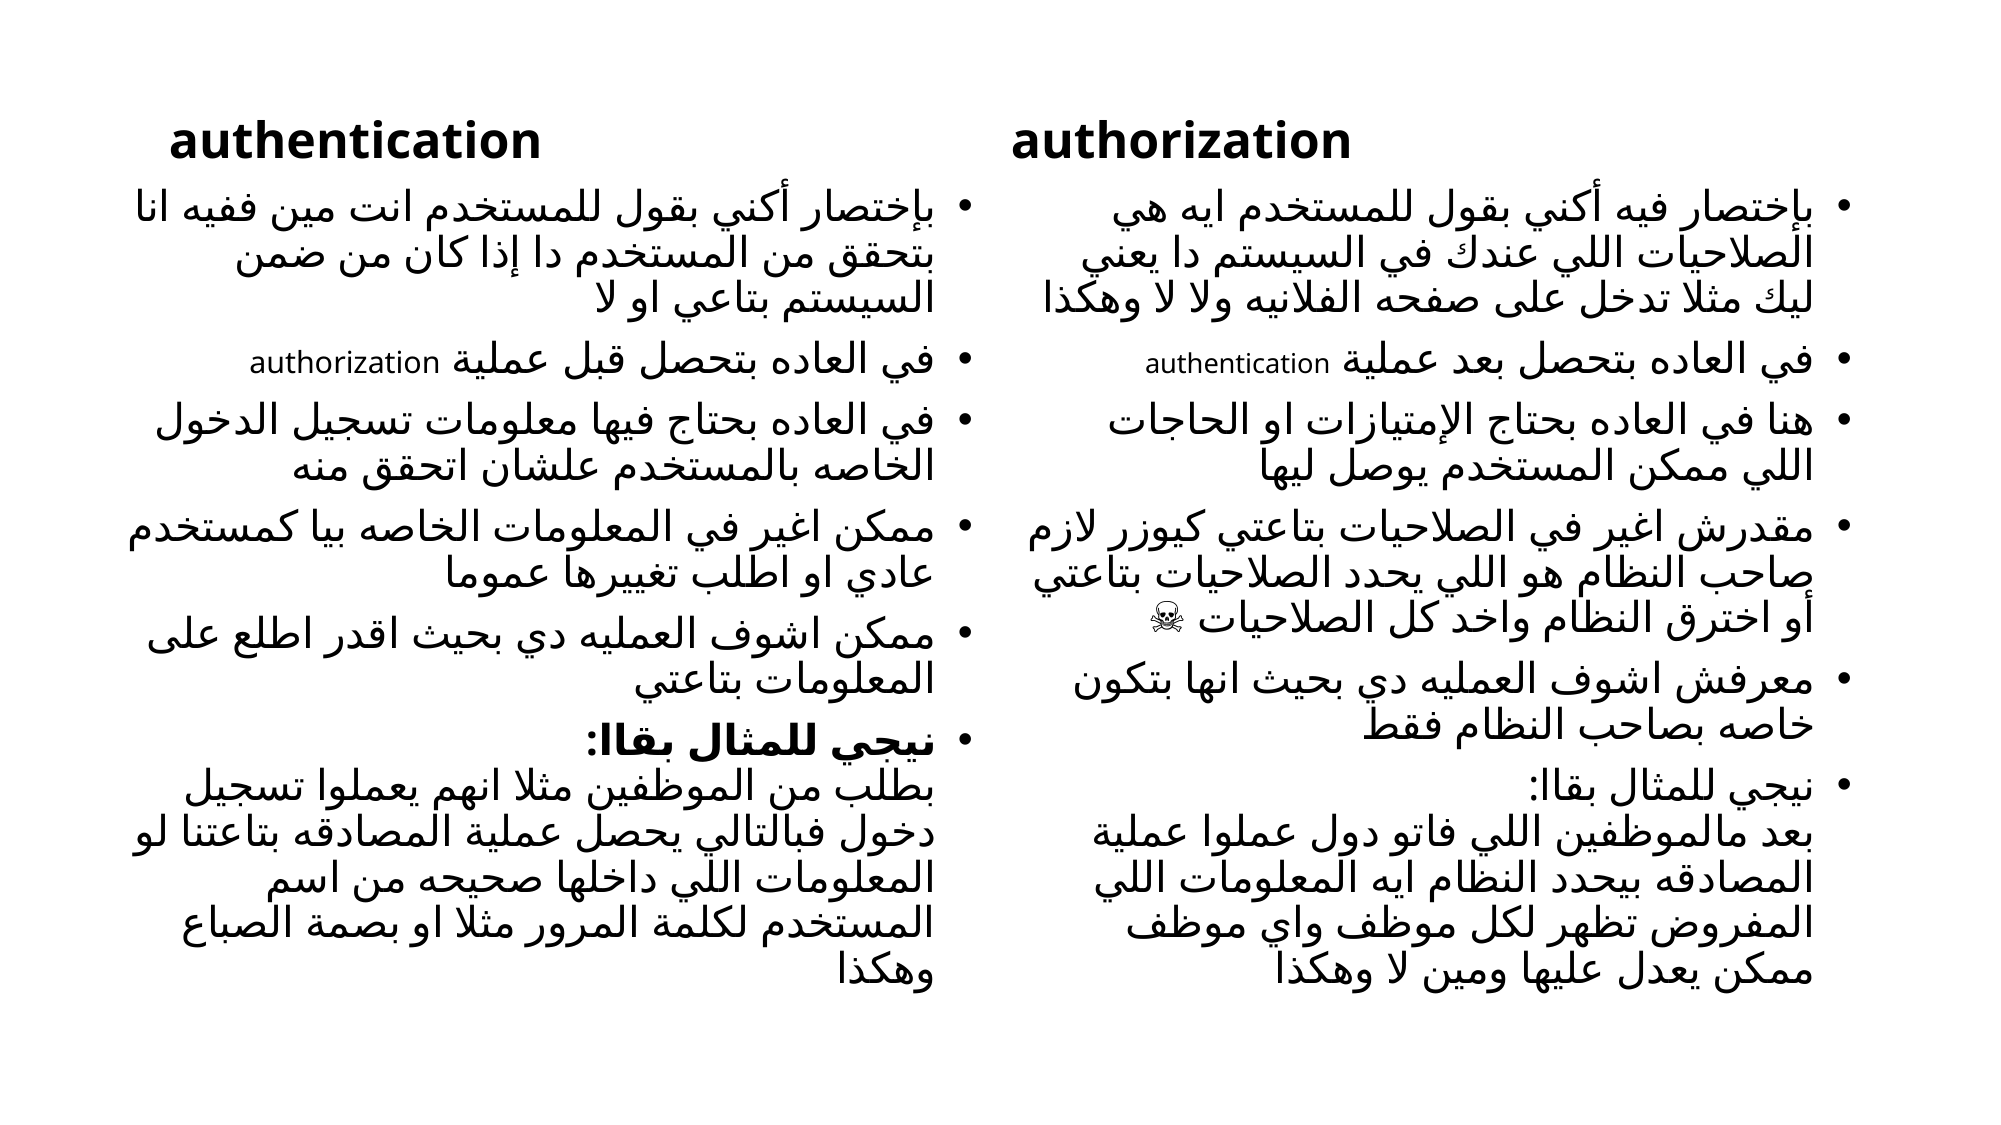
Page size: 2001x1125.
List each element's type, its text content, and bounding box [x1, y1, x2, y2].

list بإختصار أكني بقول للمستخدم انت مين ففيه انا بتحقق من المستخدم دا إذا كان من ضمن السيستم بتاعي او لا في العاده بتحصل قبل عملية authorization في العاده بحتاج فيها معلومات تسجيل الدخول الخاصه بالمستخدم علشان اتحقق منه ممكن اغير في المعلومات الخاصه بيا كمستخدم عادي او اطلب تغييرها عموما ممكن اشوف العمليه دي بحيث اقدر اطلع على المعلومات بتاعتي نيجي للمثال بقاا: بطلب من الموظفين مثلا انهم يعملوا تسجيل دخول فبالتالي يحصل عملية المصادقه بتاعتنا لو المعلومات اللي داخلها صحيحه من اسم المستخدم لكلمة المرور مثلا او بصمة الصباع وهكذا [106, 177, 984, 1016]
list authorization [995, 42, 1847, 178]
list authentication [153, 42, 995, 178]
list بإختصار فيه أكني بقول للمستخدم ايه هي الصلاحيات اللي عندك في السيستم دا يعني ليك مثلا تدخل على صفحه الفلانيه ولا لا وهكذا في العاده بتحصل بعد عملية authentication هنا في العاده بحتاج الإمتيازات او الحاجات اللي ممكن المستخدم يوصل ليها مقدرش اغير في الصلاحيات بتاعتي كيوزر لازم صاحب النظام هو اللي يحدد الصلاحيات بتاعتي أو اخترق النظام واخد كل الصلاحيات ☠ معرفش اشوف العمليه دي بحيث انها بتكون خاصه بصاحب النظام فقط نيجي للمثال بقاا: بعد مالموظفين اللي فاتو دول عملوا عملية المصادقه بيحدد النظام ايه المعلومات اللي المفروض تظهر لكل موظف واي موظف ممكن يعدل عليها ومين لا وهكذا [1012, 177, 1863, 1016]
